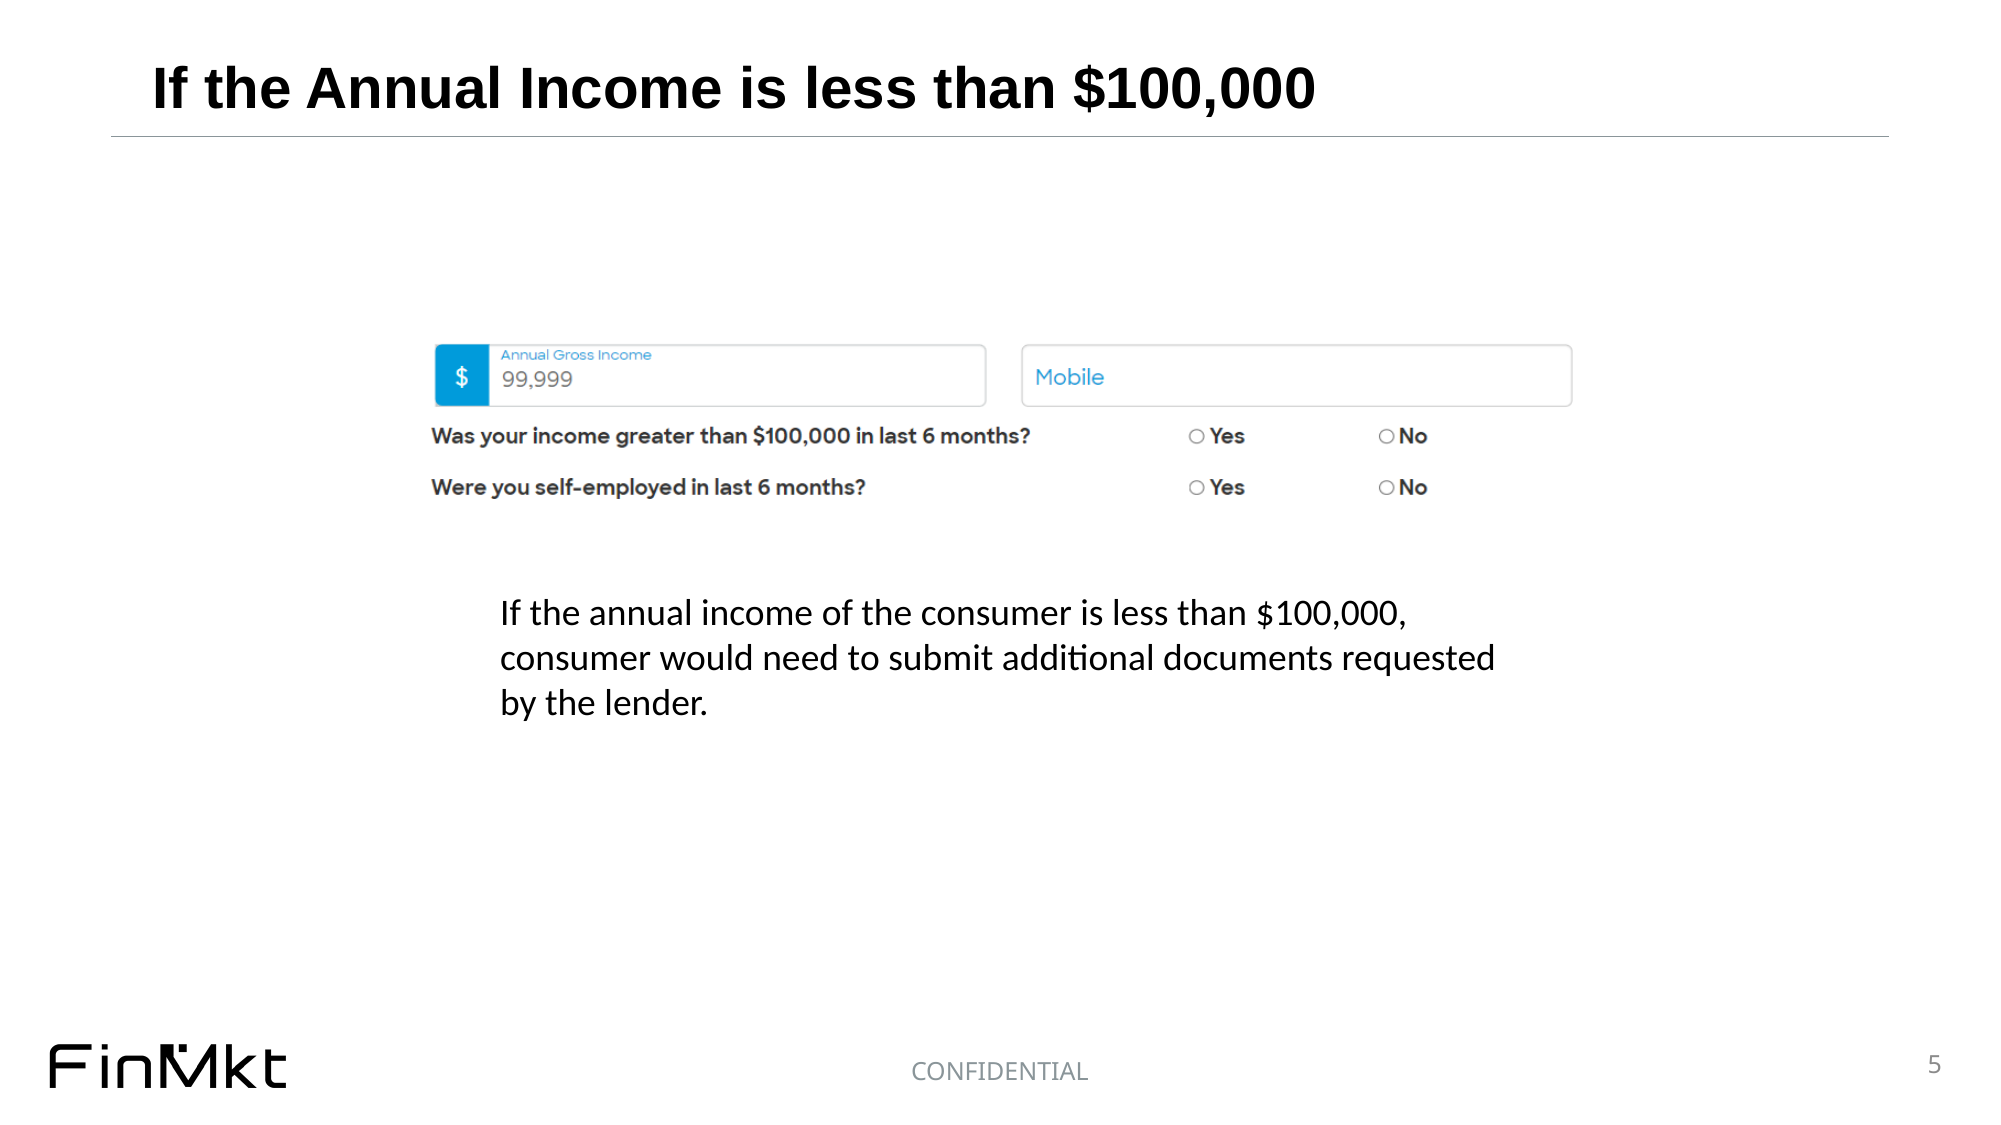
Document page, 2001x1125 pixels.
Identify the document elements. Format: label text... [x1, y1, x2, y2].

title If the Annual Income is less than $100,000 [137, 29, 1863, 151]
text_box If the annual income of the consumer is less than $100,000, consumer would need to submit additional documents requested by the lender. [485, 580, 1515, 731]
picture [43, 1036, 293, 1096]
footer CONFIDENTIAL [662, 1042, 1338, 1103]
slide_number 5 [1506, 1035, 1957, 1096]
picture [416, 336, 1584, 521]
